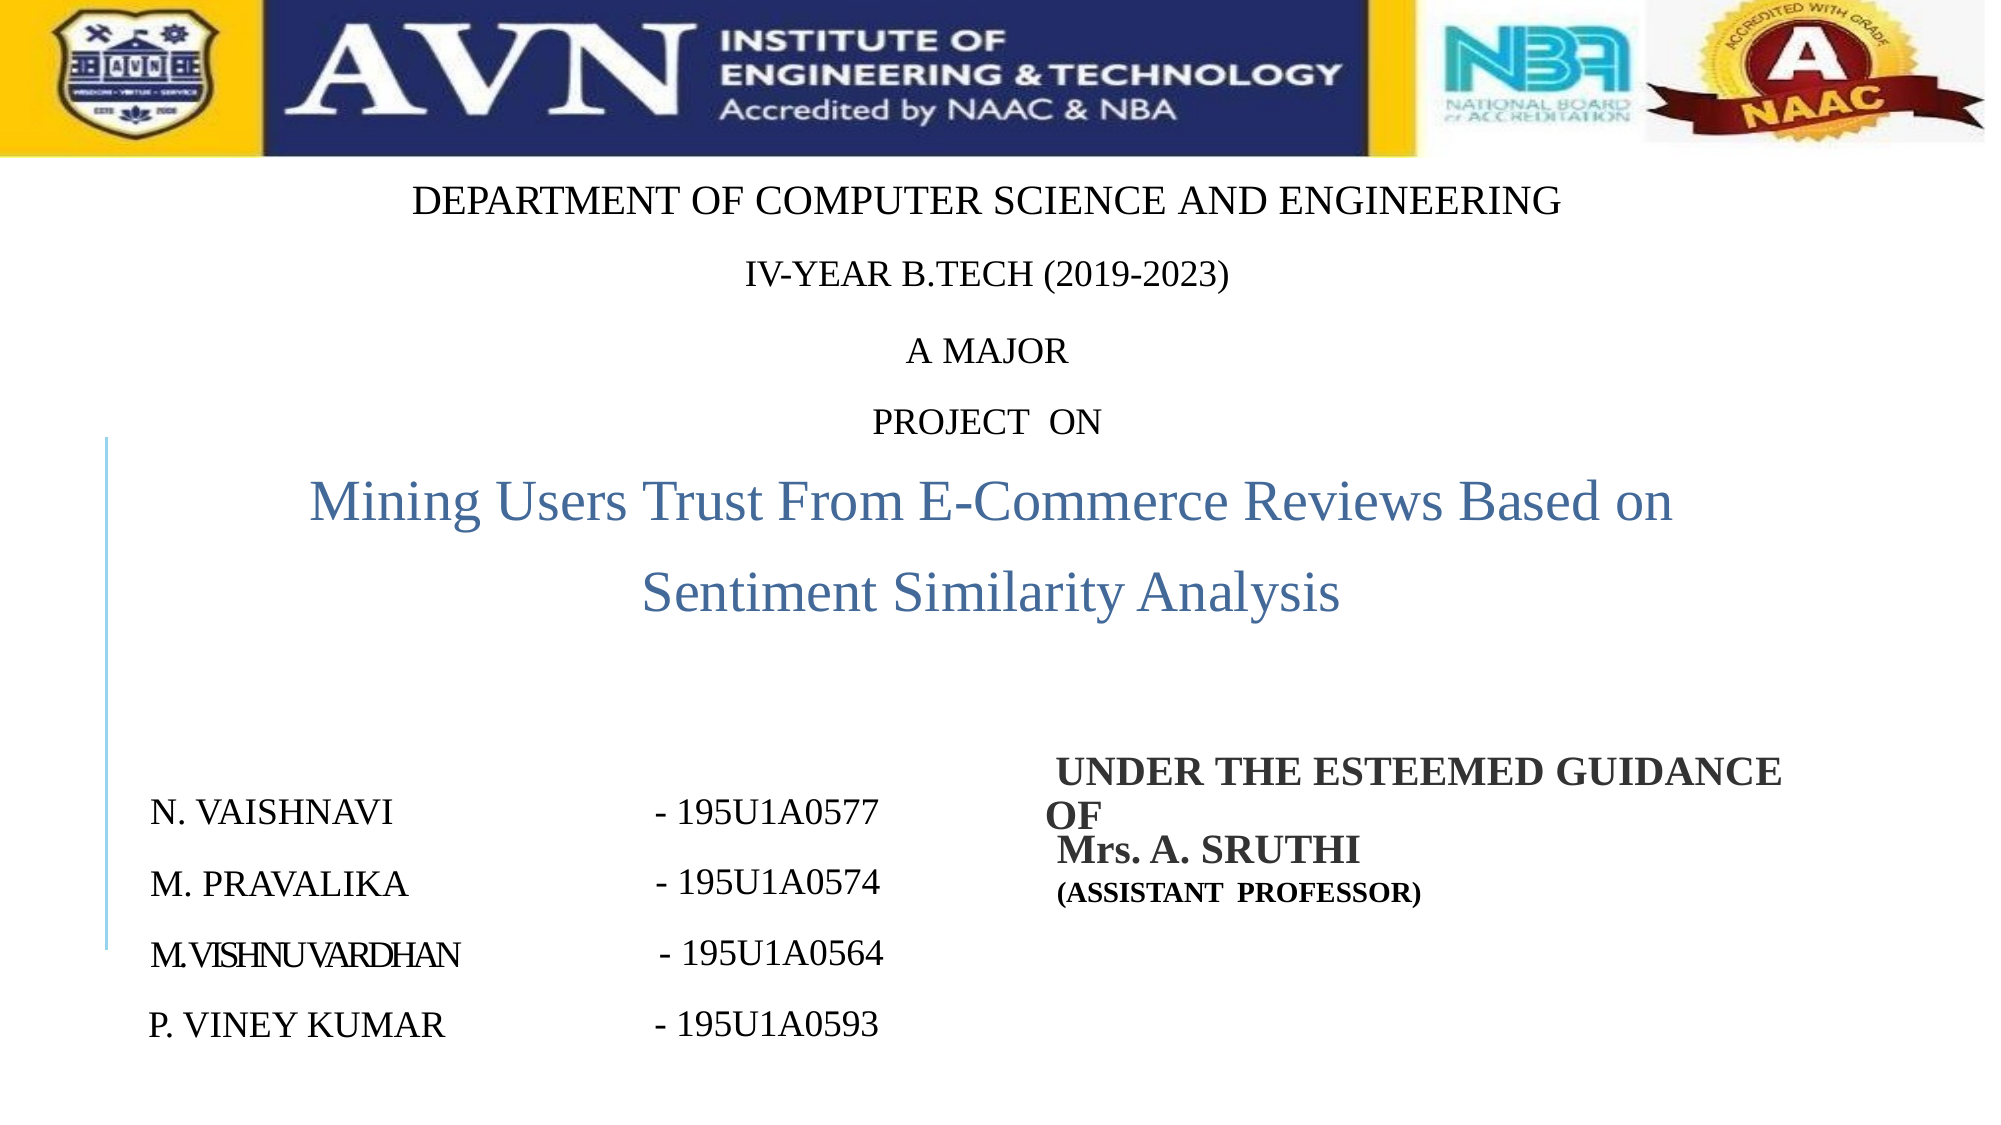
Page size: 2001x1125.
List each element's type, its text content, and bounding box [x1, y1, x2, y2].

text_box N. VAISHNAVI M. PRAVALIKA M. VISHNU VARDHAN P. VINEY KUMAR [148, 838, 575, 1046]
text_box DEPARTMENT OF COMPUTER SCIENCE AND ENGINEERING IV-YEAR B.TECH (2019-2023) A MAJOR PROJECT ON Mining Users Trust From E-Commerce Reviews Based on Sentiment Similarity Analysis UNDER THE ESTEEMED GUIDANCE OF [130, 158, 1852, 838]
text_box - 195U1A0577 - 195U1A0574 - 195U1A0564 - 195U1A0593 [652, 838, 887, 1044]
text_box Mrs. A. SRUTHI (ASSISTANT PROFESSOR) [1054, 819, 1933, 909]
picture [0, 0, 1987, 158]
